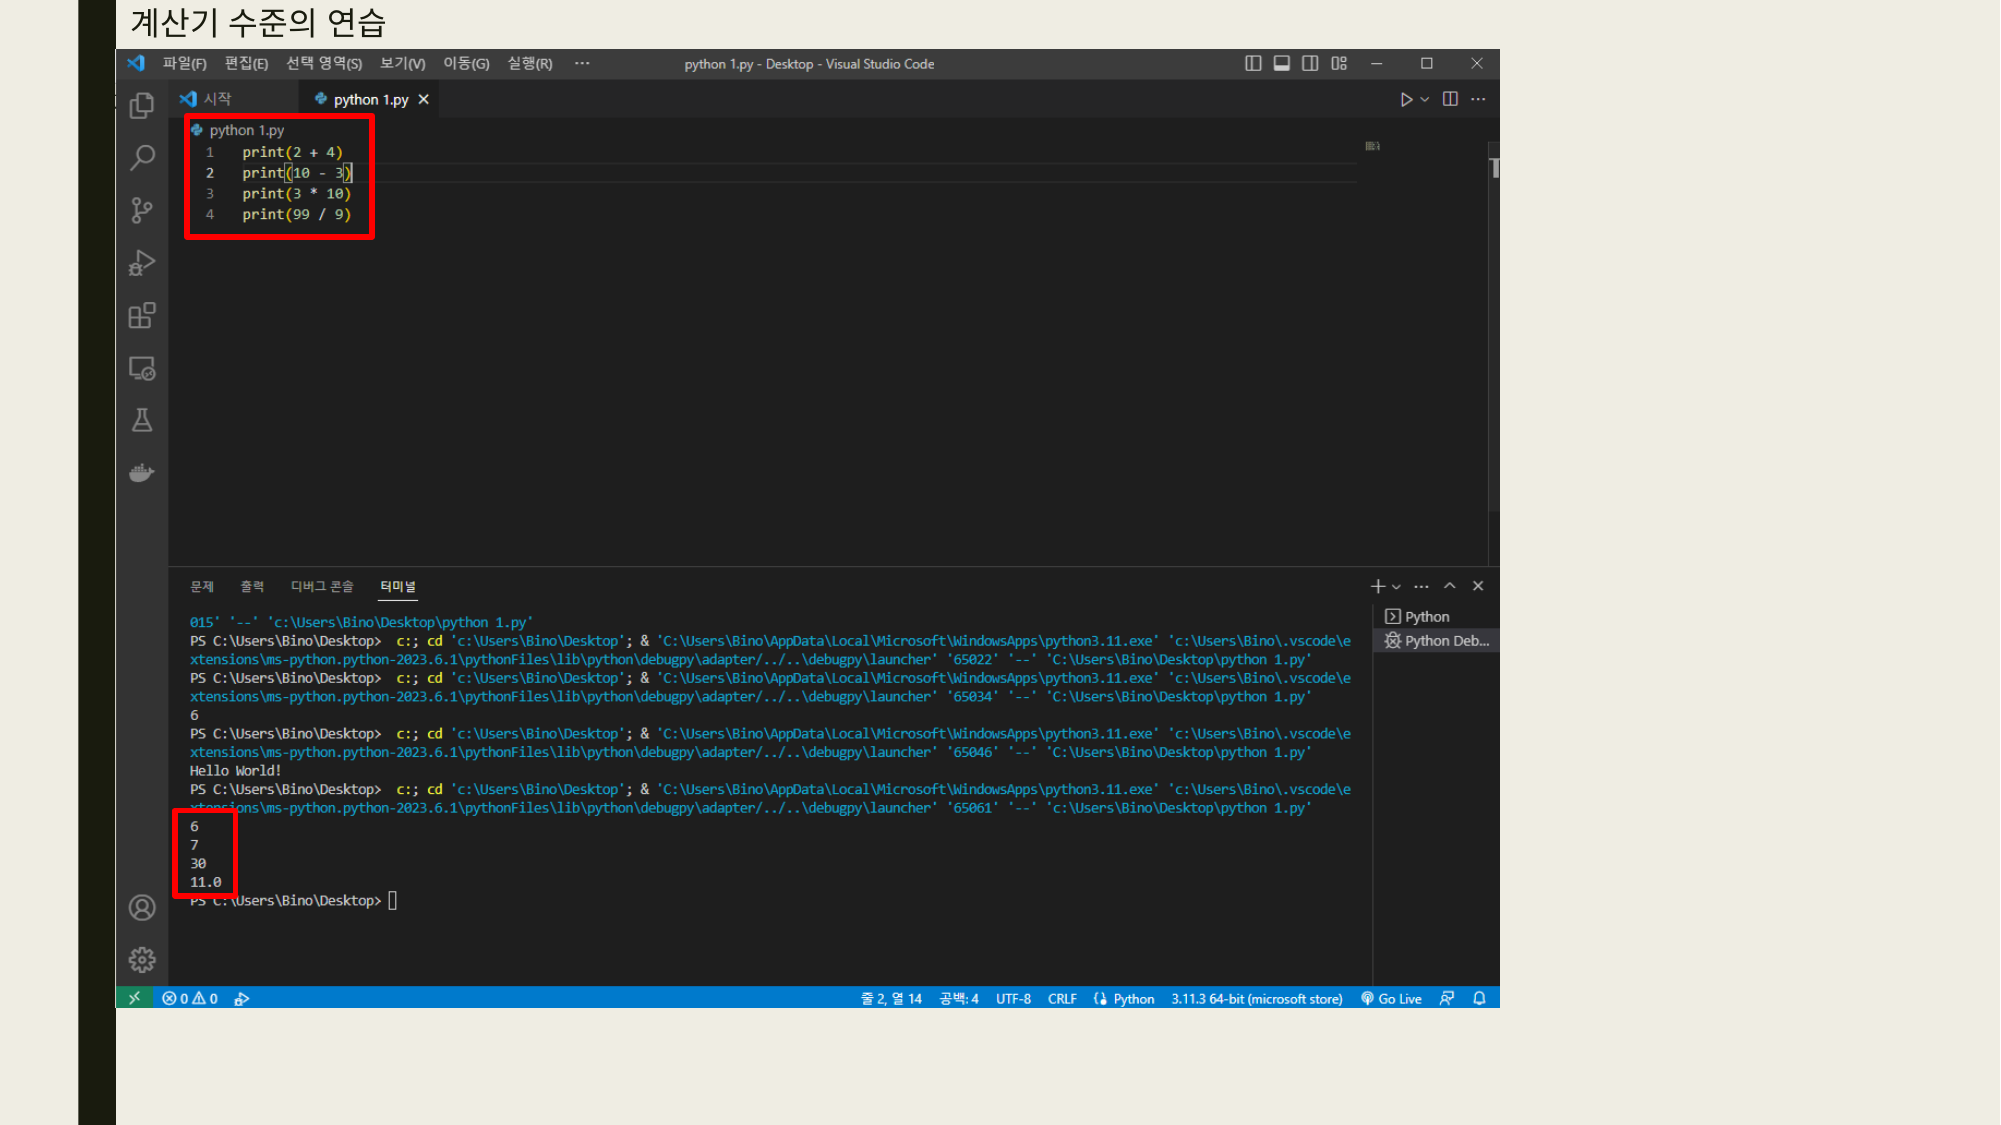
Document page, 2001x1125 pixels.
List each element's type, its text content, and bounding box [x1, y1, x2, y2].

picture [115, 49, 1500, 1008]
title 계산기 수준의 연습 [115, 0, 1691, 50]
